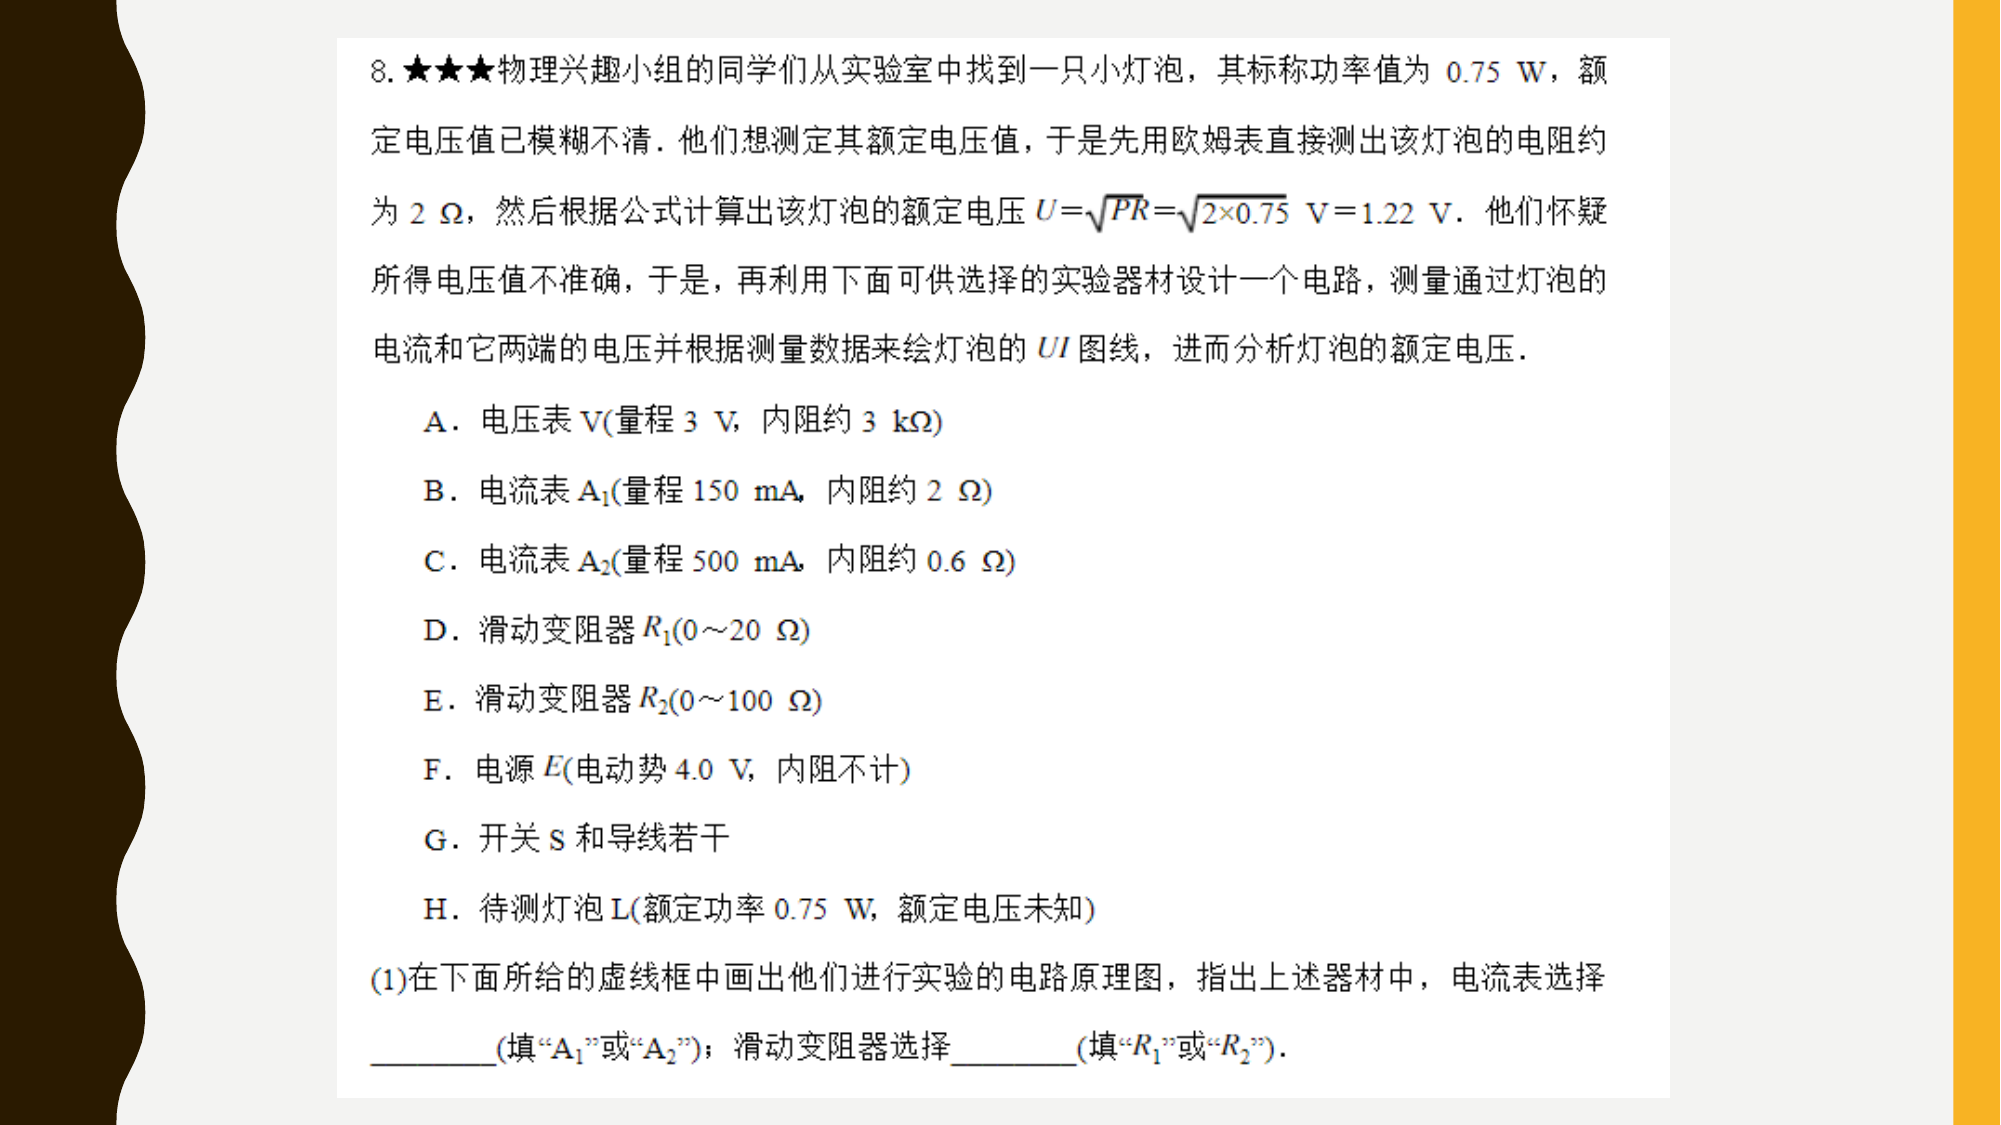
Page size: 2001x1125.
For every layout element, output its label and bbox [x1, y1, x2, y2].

picture [337, 38, 1670, 1098]
